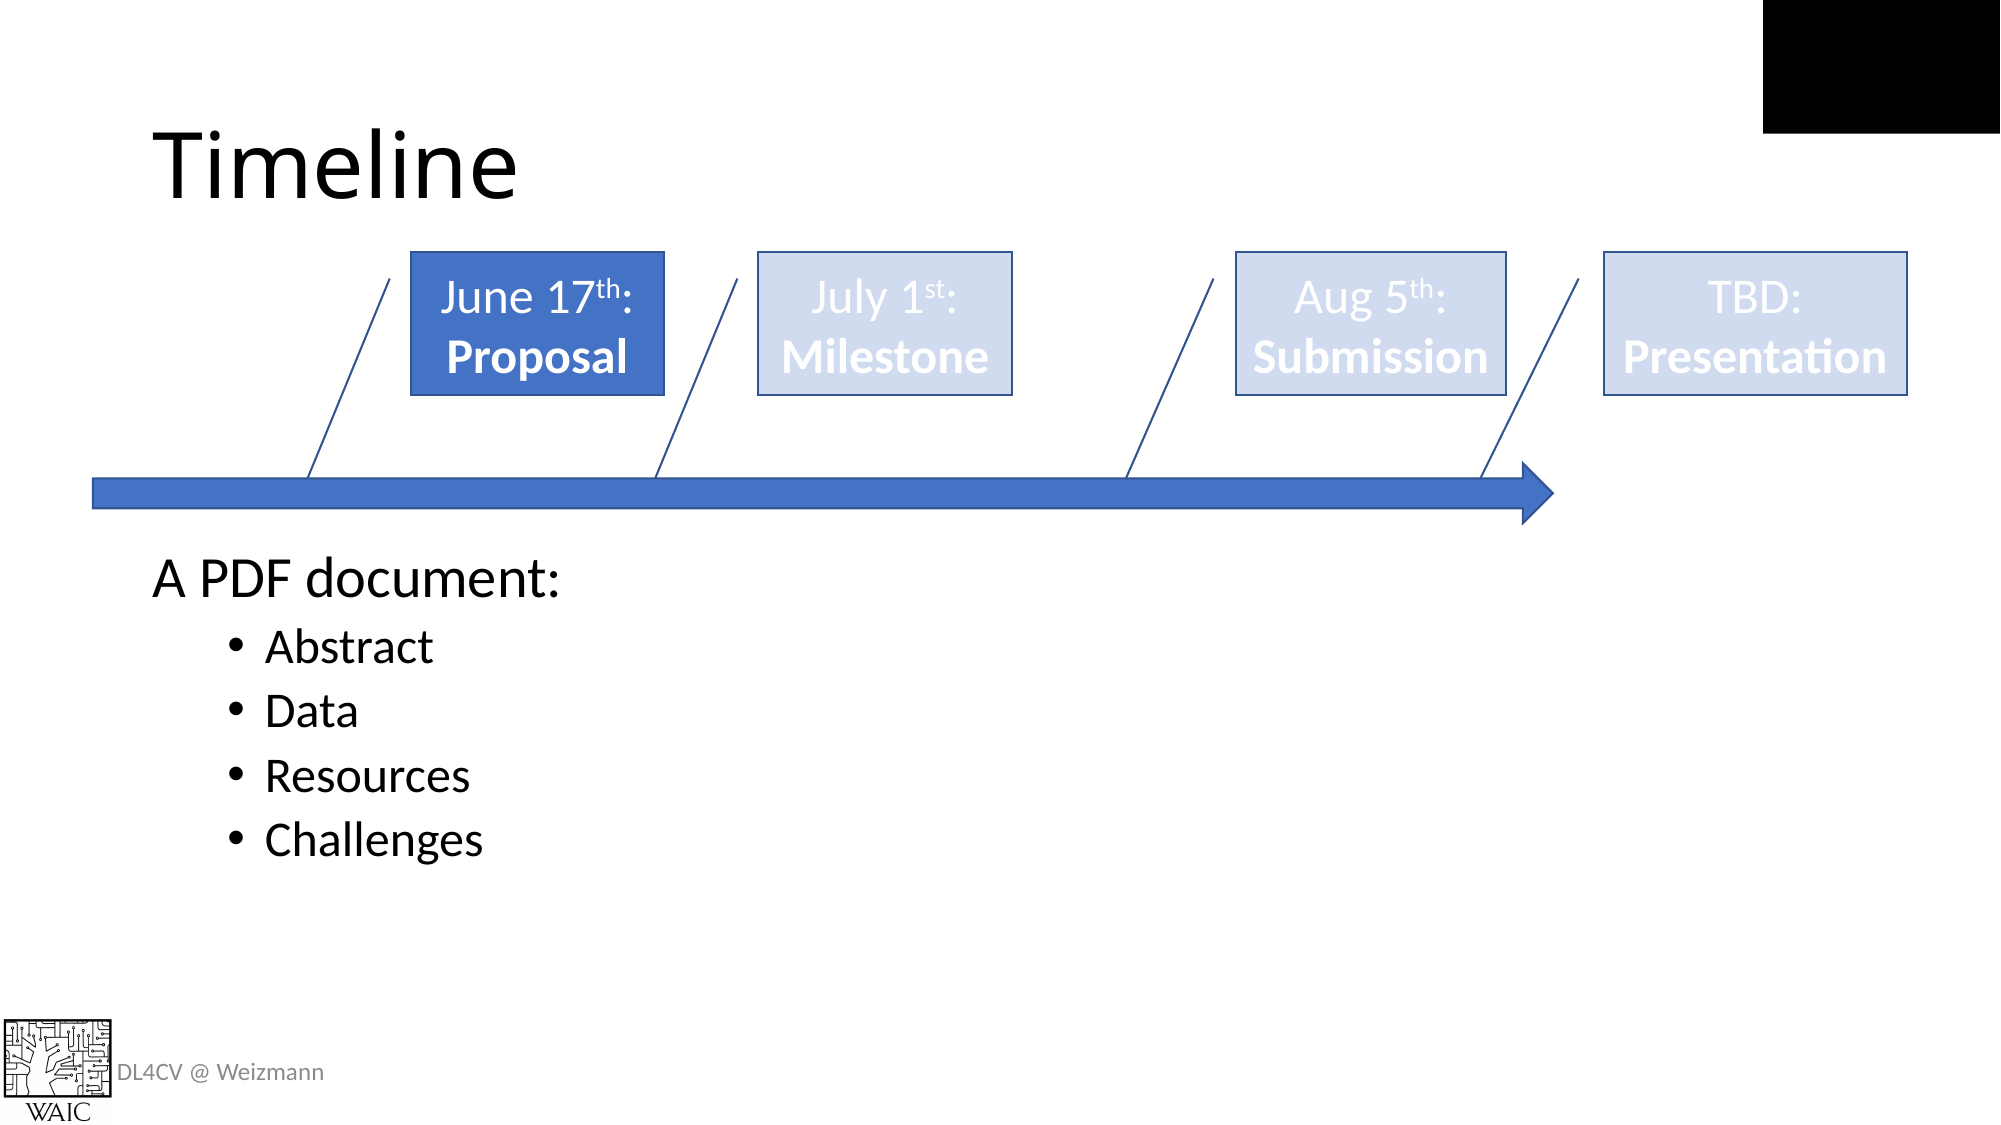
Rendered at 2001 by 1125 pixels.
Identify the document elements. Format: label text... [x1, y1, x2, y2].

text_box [92, 251, 1907, 524]
footer DL4CV @ Weizmann [100, 1040, 341, 1101]
list A PDF document: Abstract Data Resources Challenges [137, 539, 1863, 1041]
title Timeline [137, 59, 1863, 251]
picture [0, 1016, 114, 1125]
